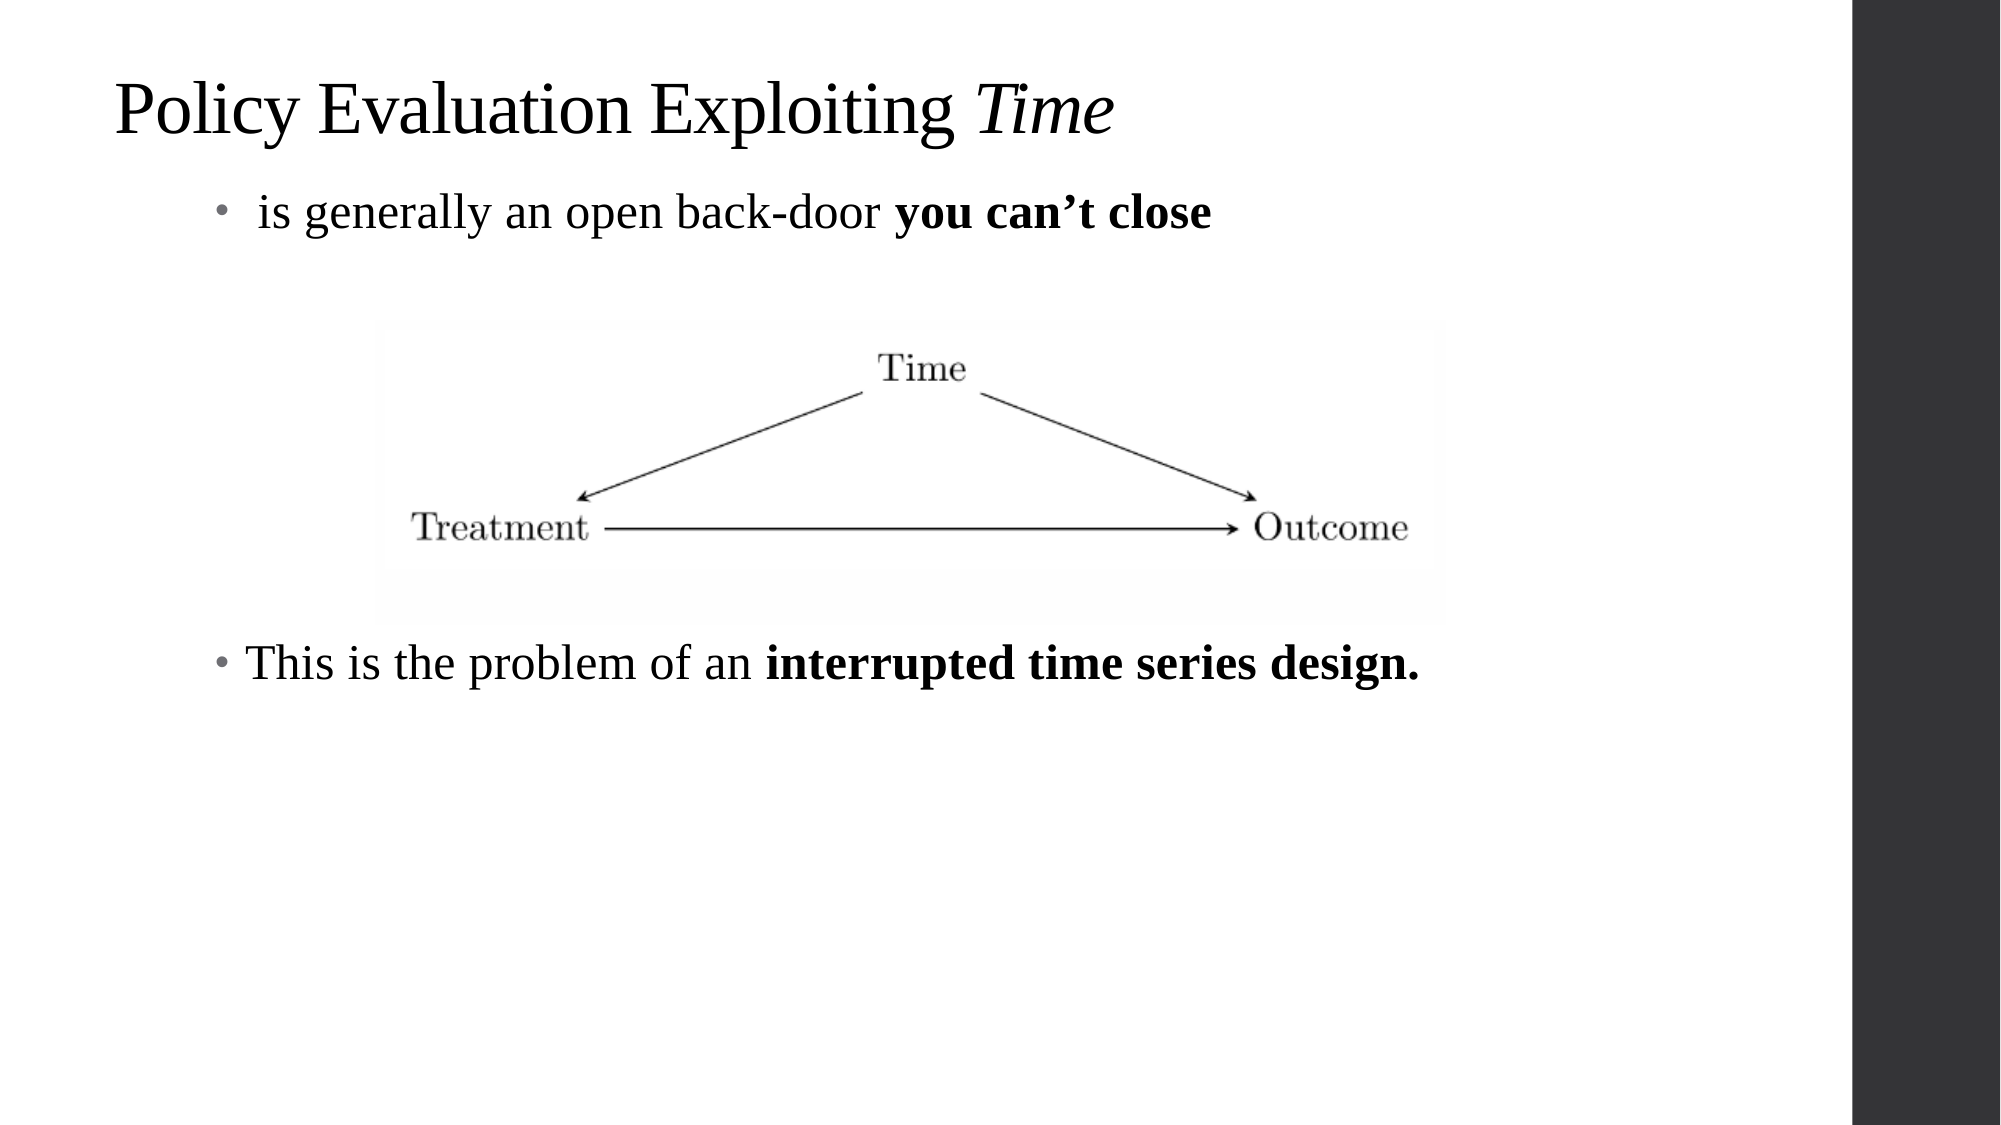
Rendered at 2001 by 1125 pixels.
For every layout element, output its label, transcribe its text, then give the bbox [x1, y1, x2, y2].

picture [374, 319, 1446, 626]
title Policy Evaluation Exploiting Time [99, 55, 1813, 158]
